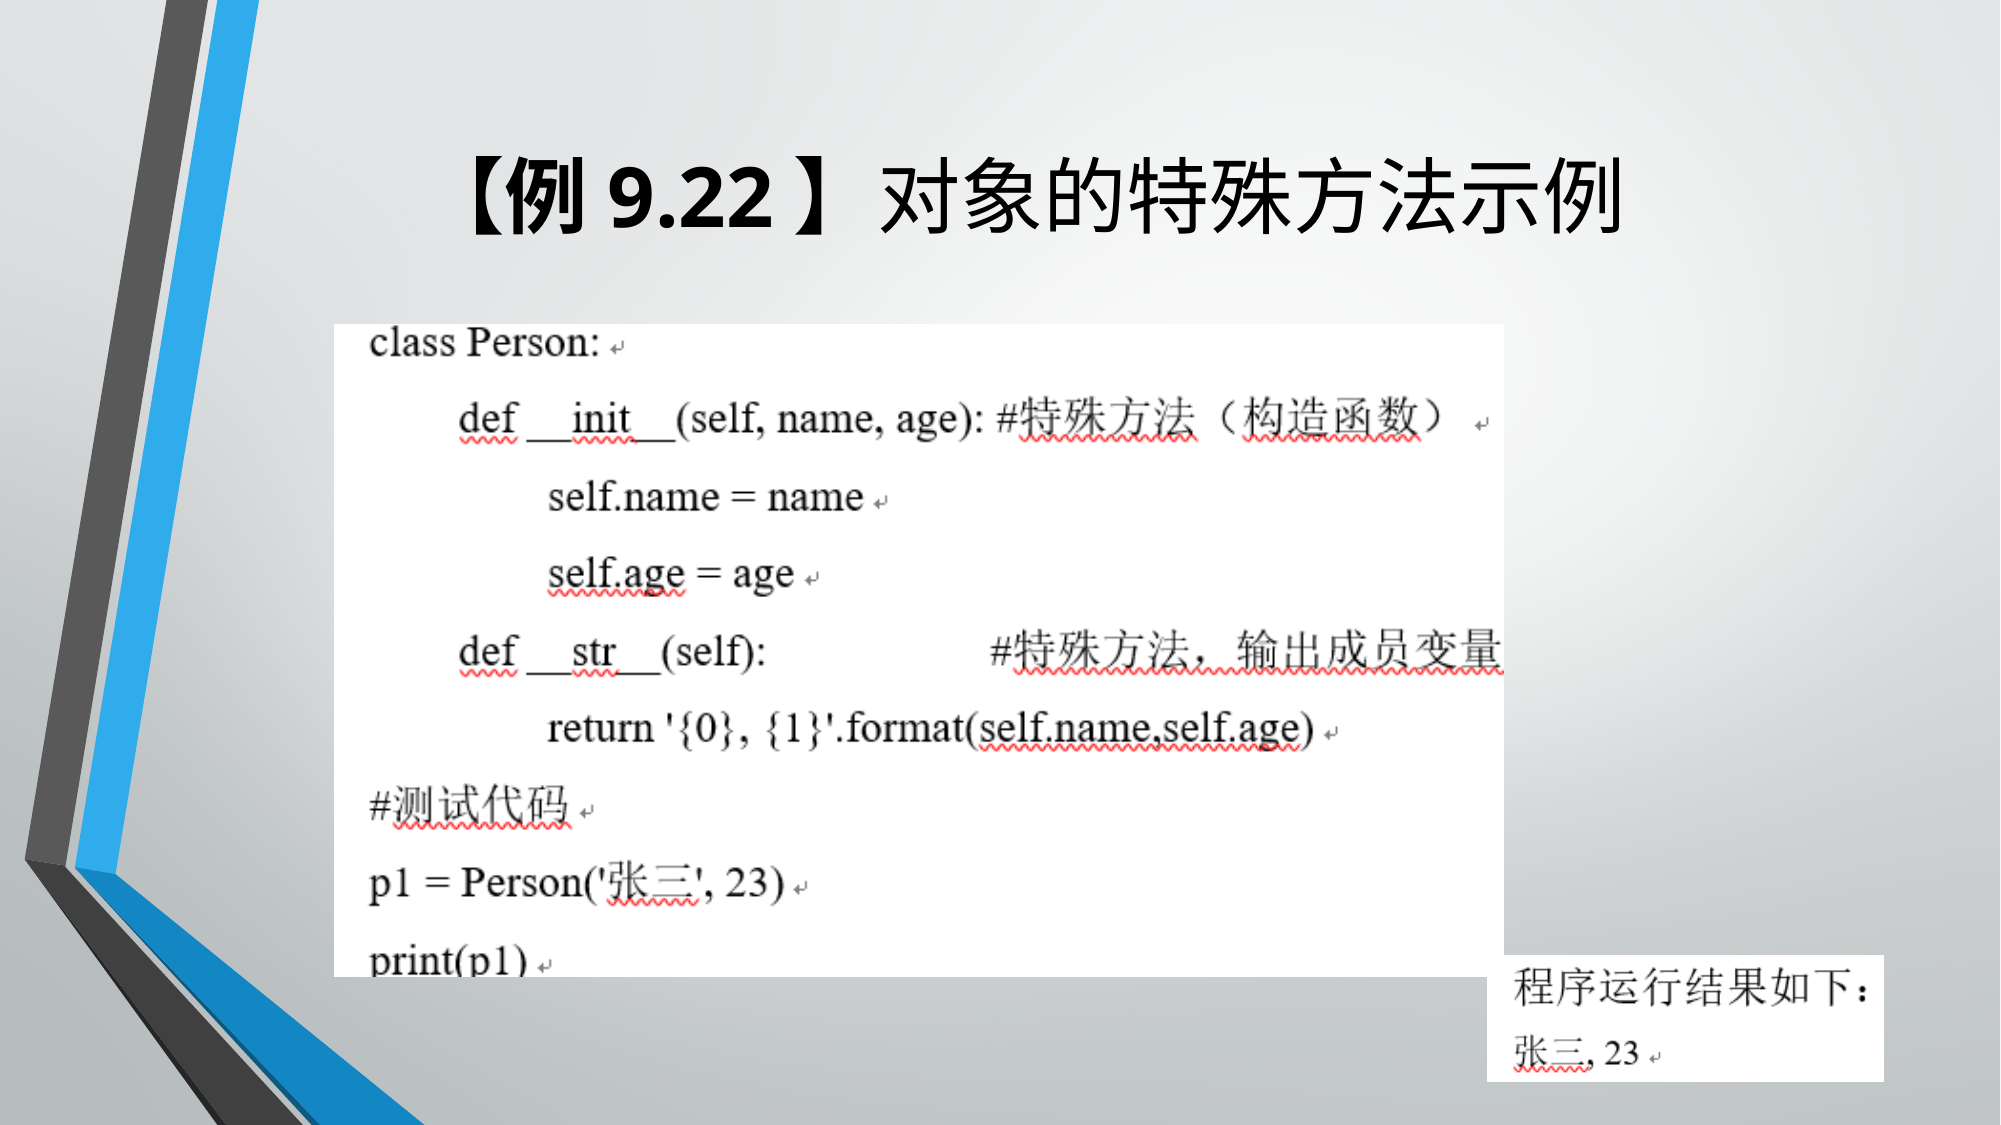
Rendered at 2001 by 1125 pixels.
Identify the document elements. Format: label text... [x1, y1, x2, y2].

picture [333, 324, 1884, 1082]
title 【例9.22】对象的特殊方法示例 [362, 99, 1686, 288]
